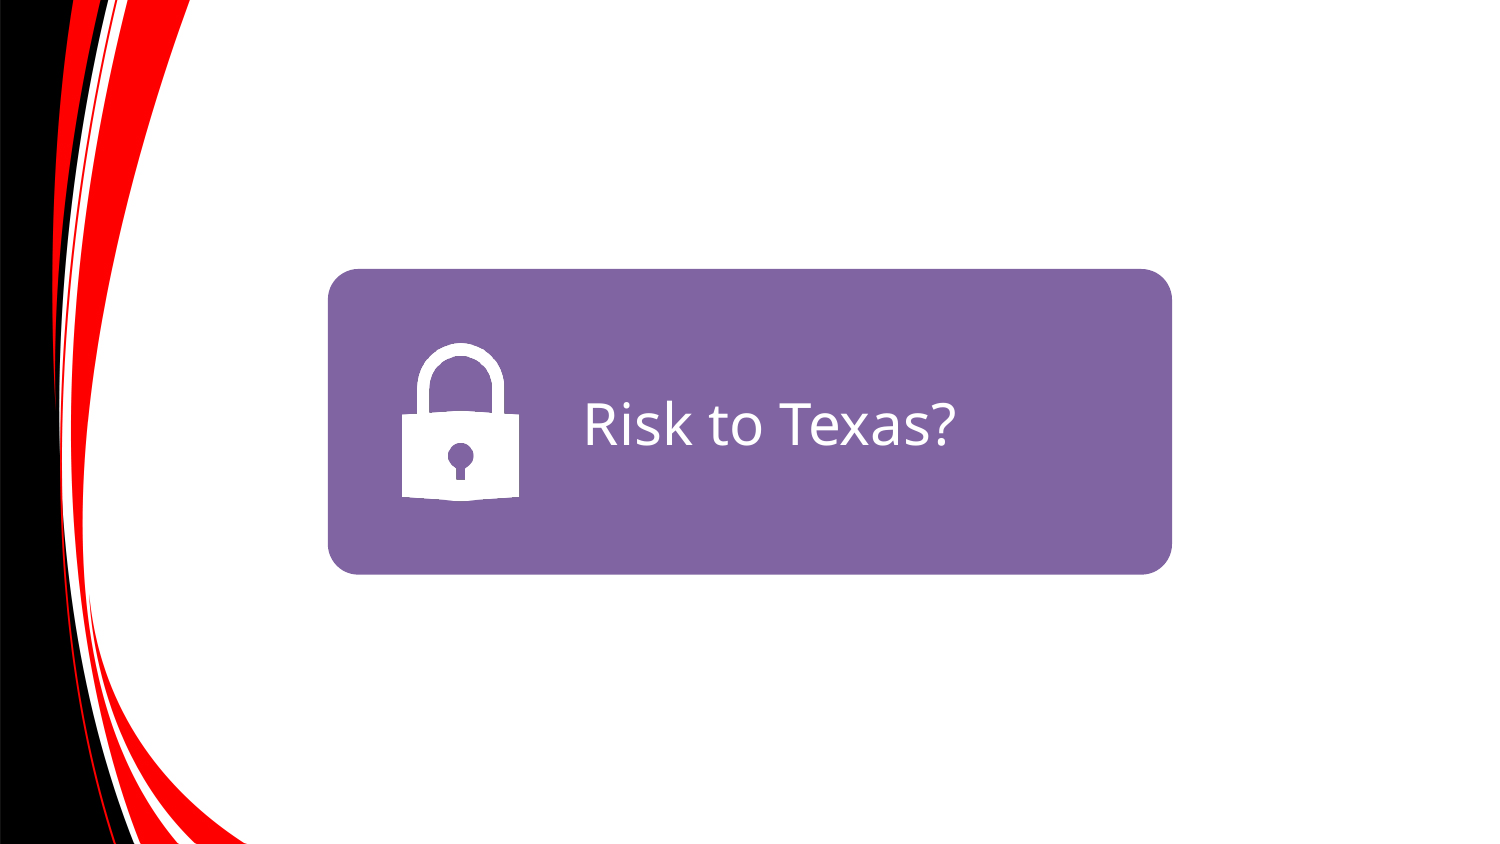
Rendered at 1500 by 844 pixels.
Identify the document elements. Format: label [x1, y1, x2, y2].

text_box [560, 318, 1152, 527]
picture [0, 0, 1500, 844]
text_box [327, 268, 1173, 575]
text_box [358, 317, 561, 528]
